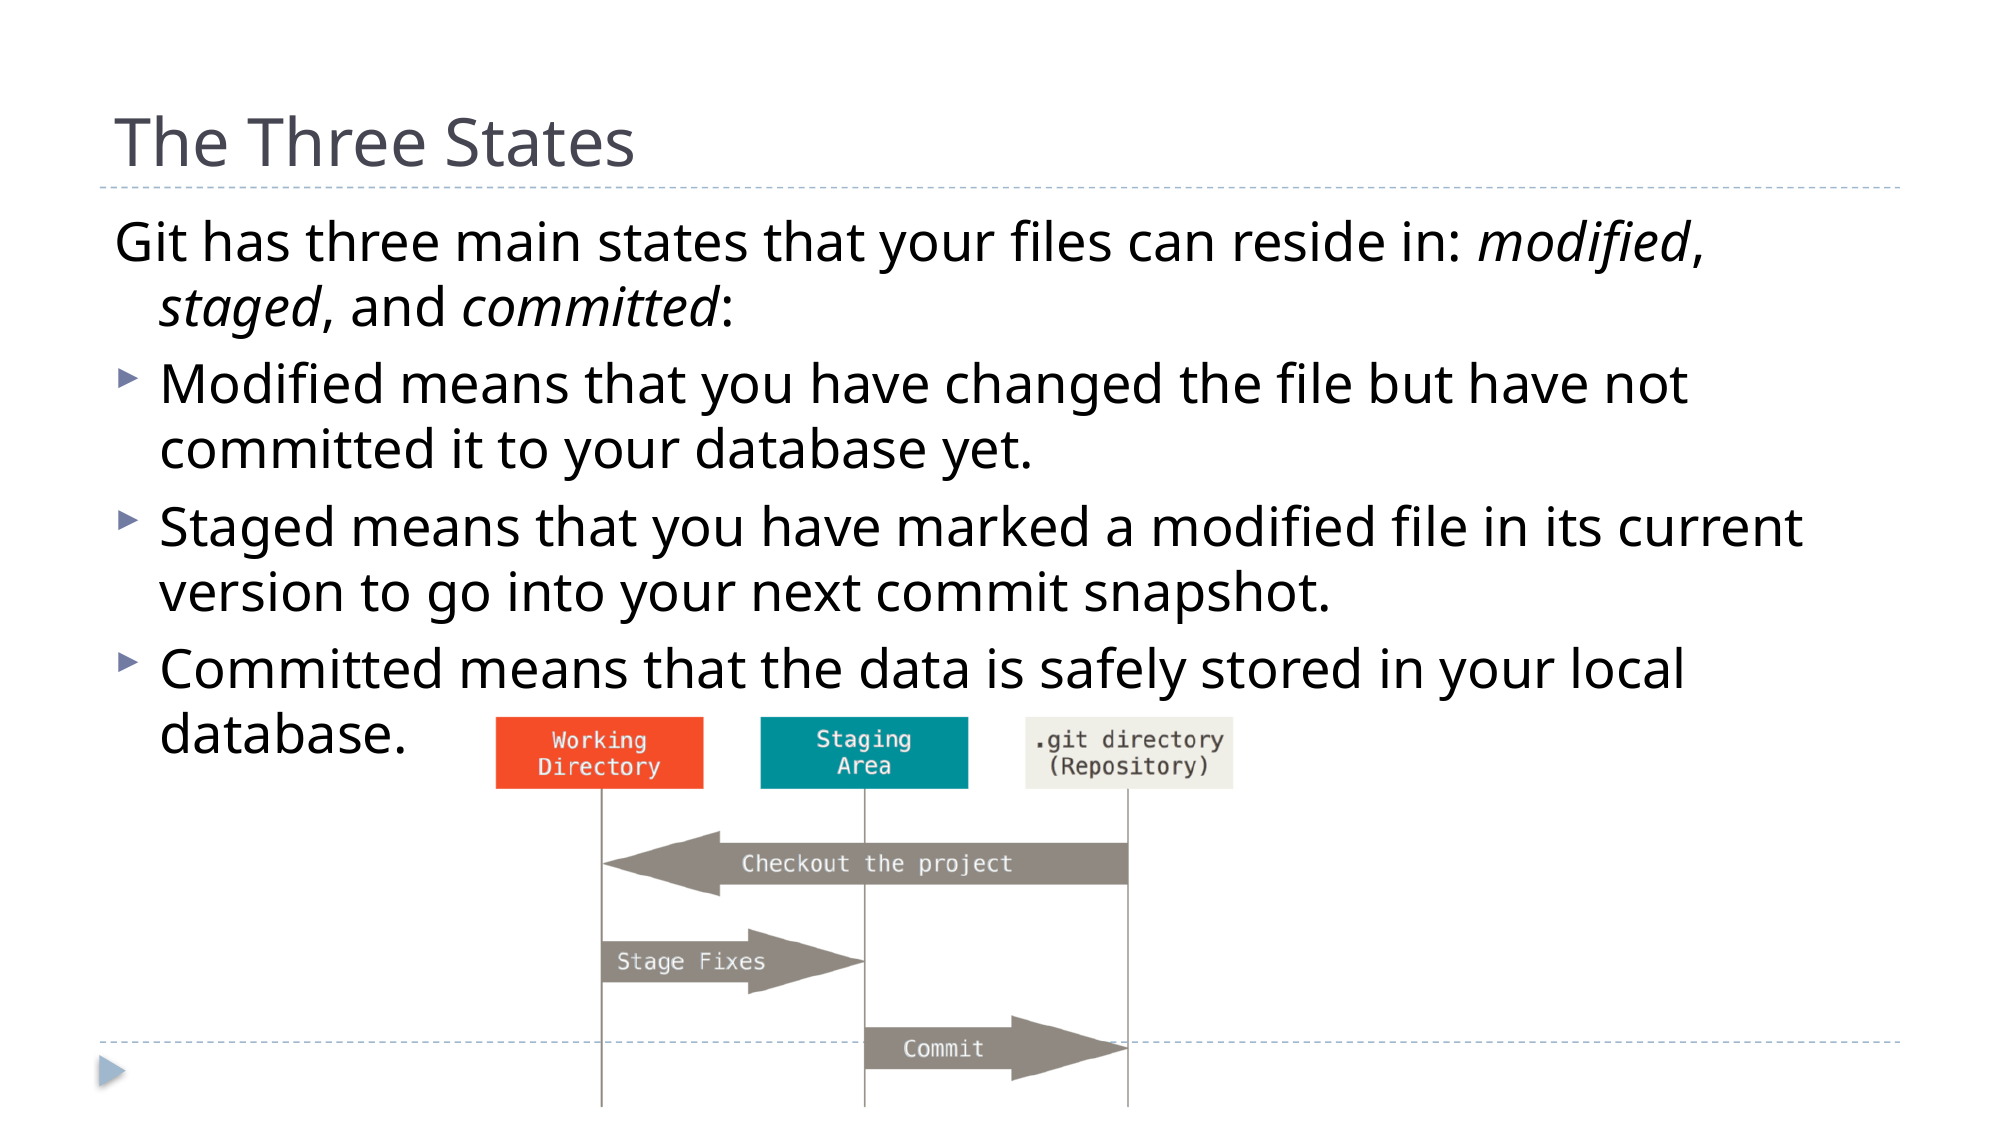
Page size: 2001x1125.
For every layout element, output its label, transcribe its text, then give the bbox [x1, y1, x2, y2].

title The Three States [99, 24, 1900, 188]
list Git has three main states that your files can reside in: modified, staged, and committed: Modified means that you have changed the file but have not committed it to your database yet. Staged means that you have marked a modified file in its current version to go into your next commit snapshot. Committed means that the data is safely stored in your local database. [99, 200, 1900, 1010]
picture [489, 709, 1244, 1125]
